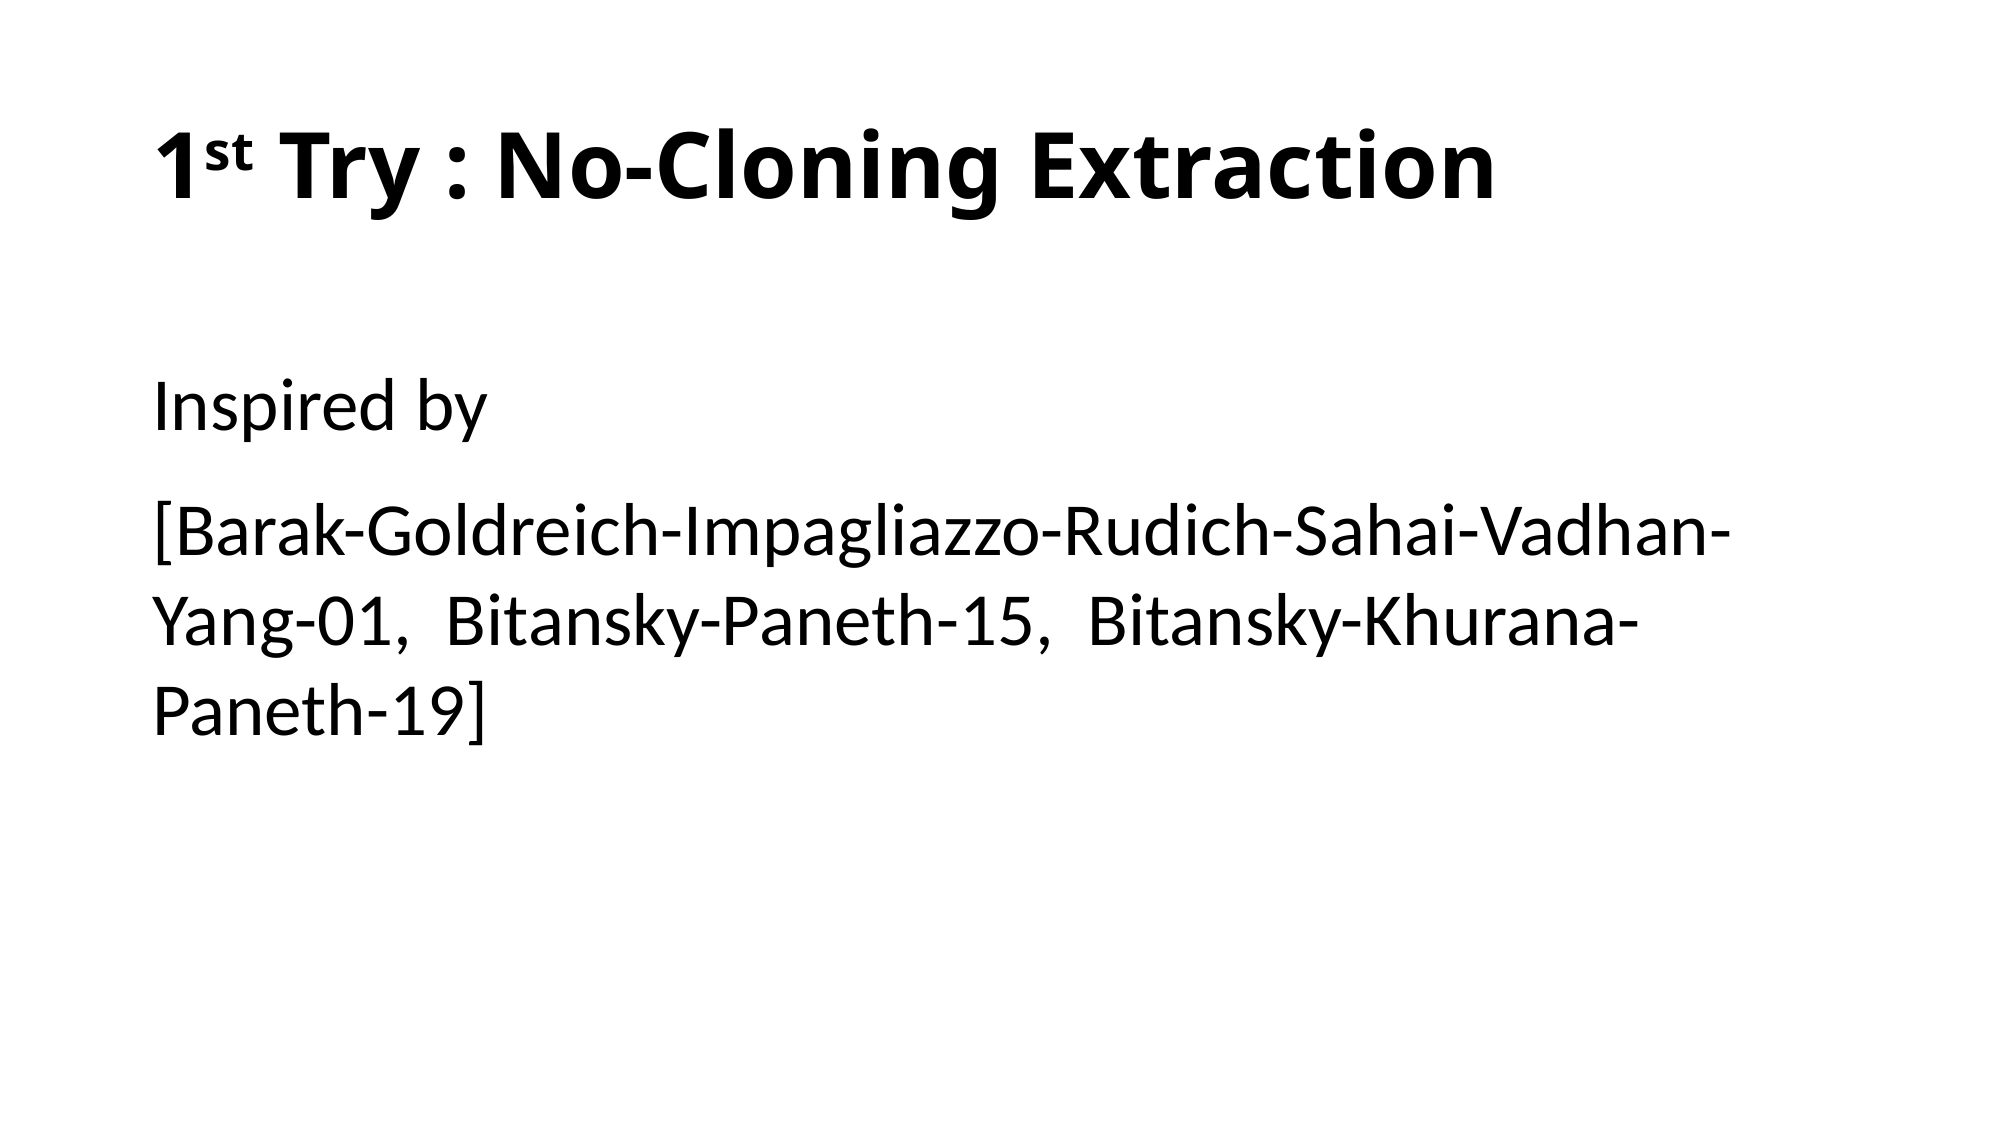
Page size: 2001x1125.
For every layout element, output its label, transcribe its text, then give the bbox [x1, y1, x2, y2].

title 1st Try : No-Cloning Extraction [137, 59, 1919, 278]
text_box Inspired by [Barak-Goldreich-Impagliazzo-Rudich-Sahai-Vadhan-Yang-01, Bitansky-Paneth-15, Bitansky-Khurana-Paneth-19] [137, 348, 1798, 759]
